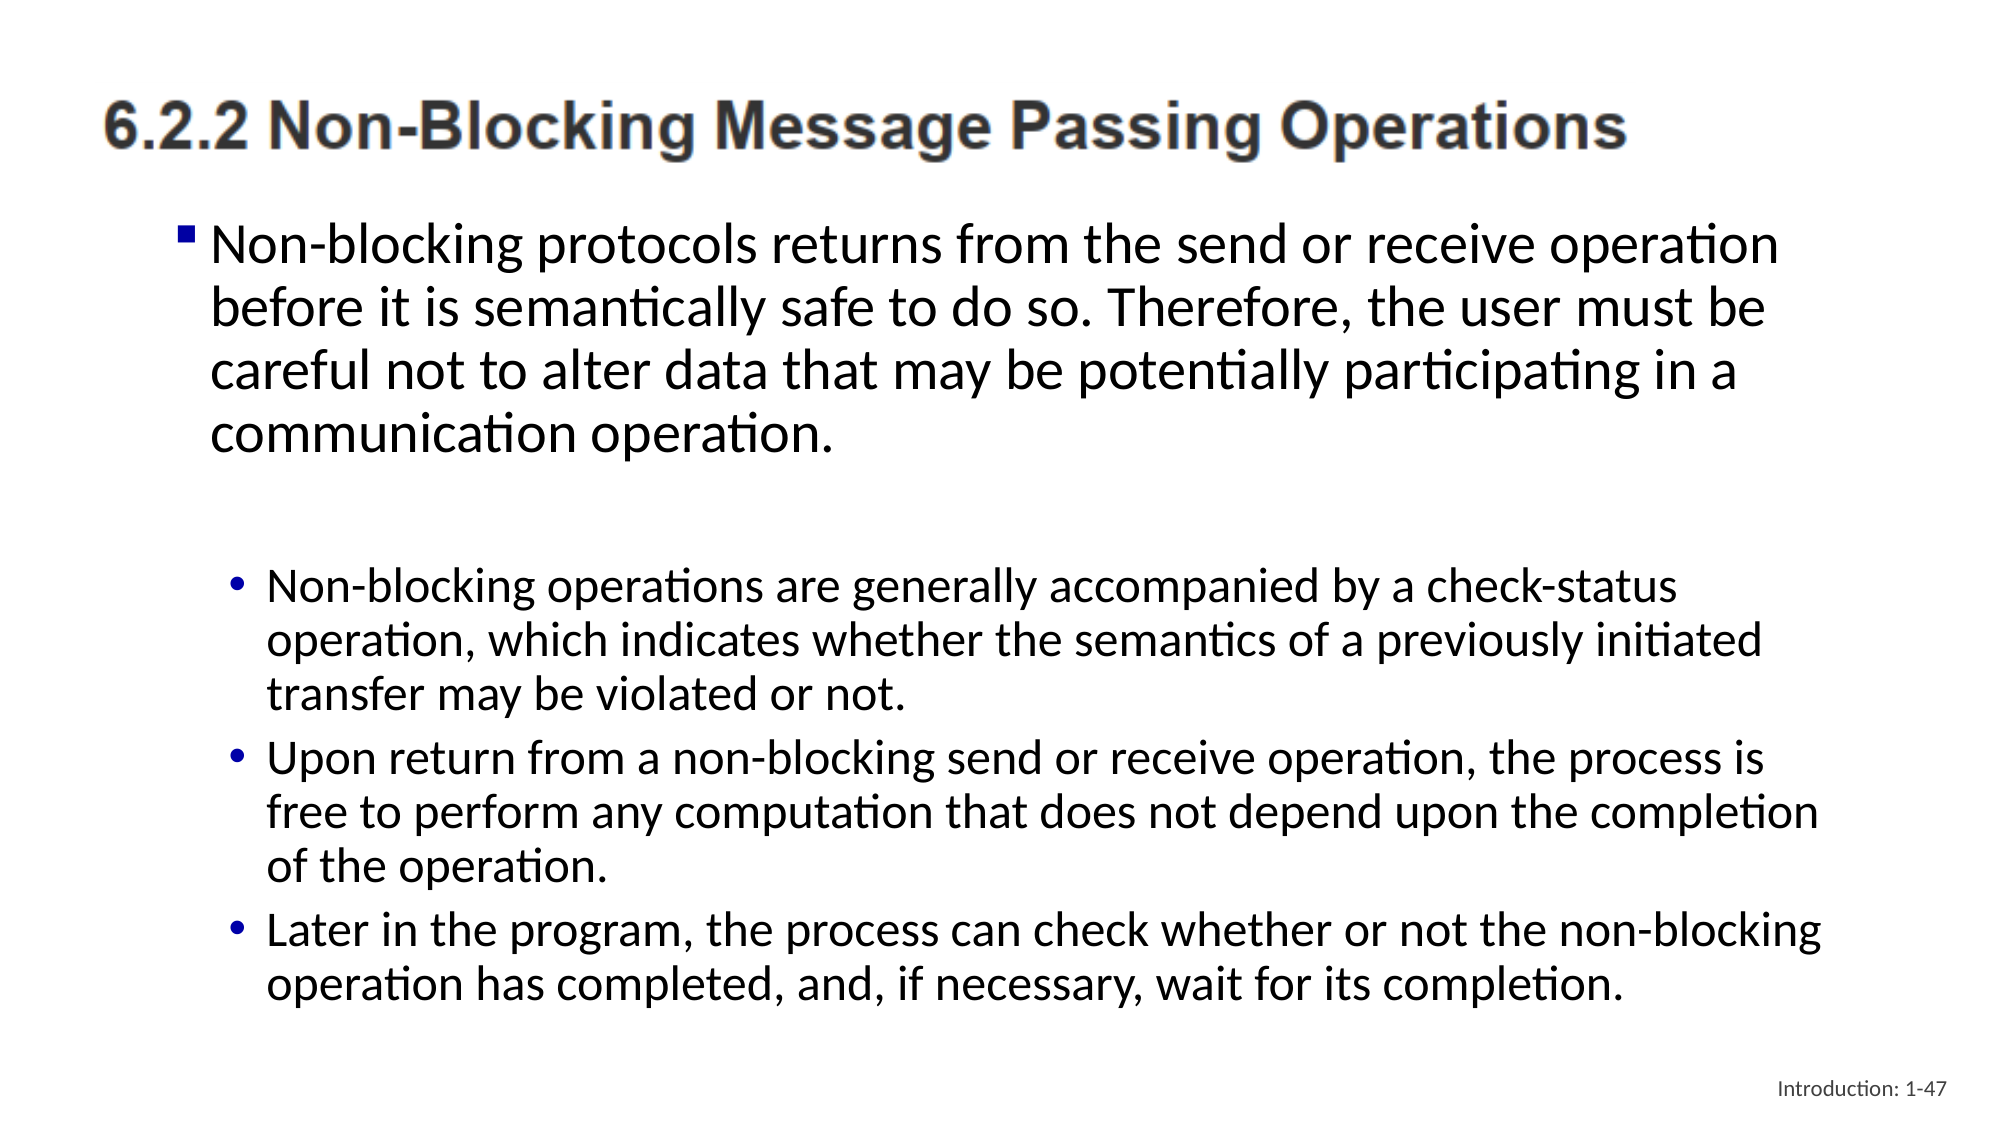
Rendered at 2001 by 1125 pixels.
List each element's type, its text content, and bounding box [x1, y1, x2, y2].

picture [95, 81, 1636, 174]
list Non-blocking protocols returns from the send or receive operation before it is semantically safe to do so. Therefore, the user must be careful not to alter data that may be potentially participating in a communication operation. Non-blocking operations are generally accompanied by a check-status operation, which indicates whether the semantics of a previously initiated transfer may be violated or not. Upon return from a non-blocking send or receive operation, the process is free to perform any computation that does not depend upon the completion of the operation. Later in the program, the process can check whether or not the non-blocking operation has completed, and, if necessary, wait for its completion. [137, 205, 1863, 1038]
slide_number Introduction: 1-47 [1512, 1056, 1963, 1117]
